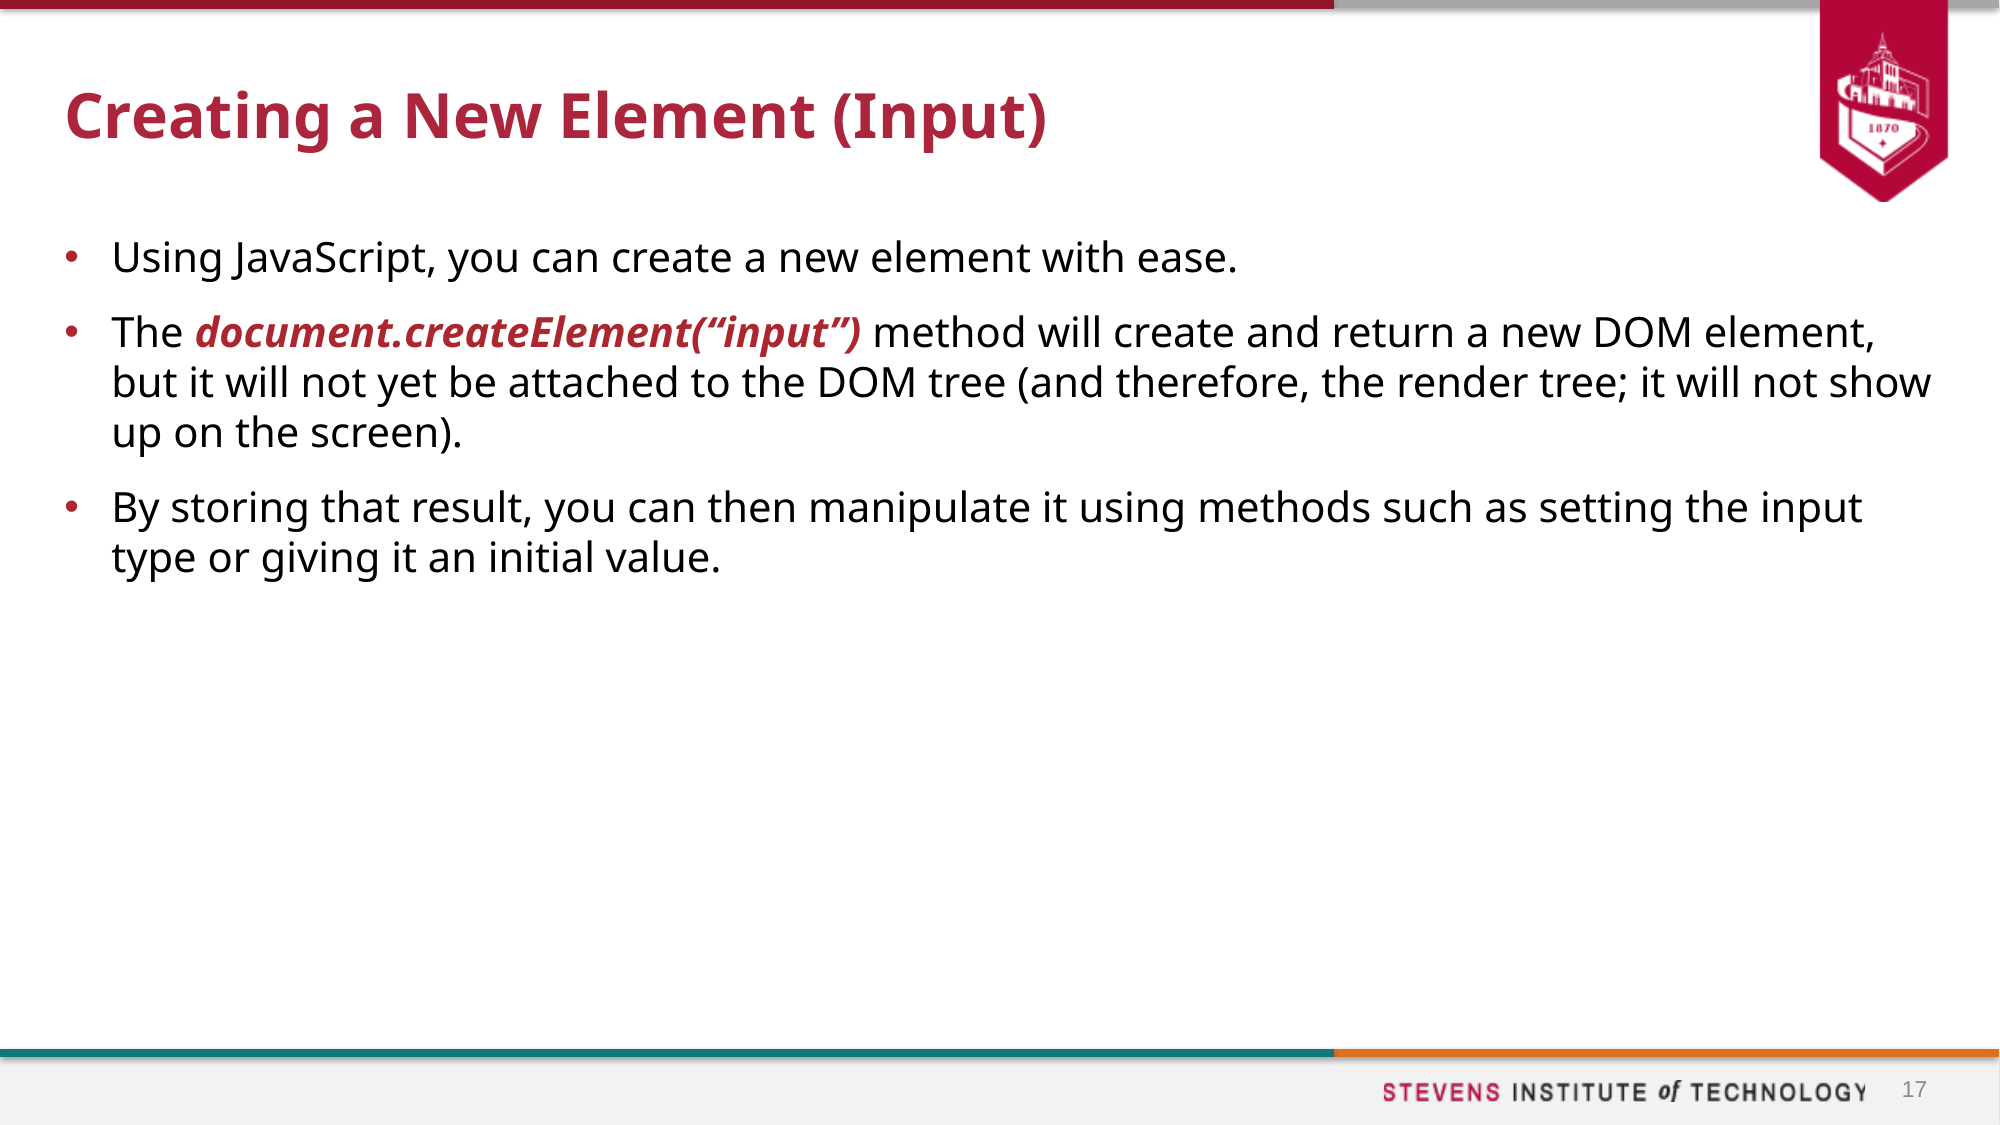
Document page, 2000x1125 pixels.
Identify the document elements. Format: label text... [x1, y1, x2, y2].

title Creating a New Element (Input) [49, 68, 1647, 157]
list Using JavaScript, you can create a new element with ease. The document.createElement(“input”) method will create and return a new DOM element, but it will not yet be attached to the DOM tree (and therefore, the render tree; it will not show up on the screen). By storing that result, you can then manipulate it using methods such as setting the input type or giving it an initial value. [49, 223, 1951, 943]
slide_number 17 [1862, 1057, 1967, 1118]
